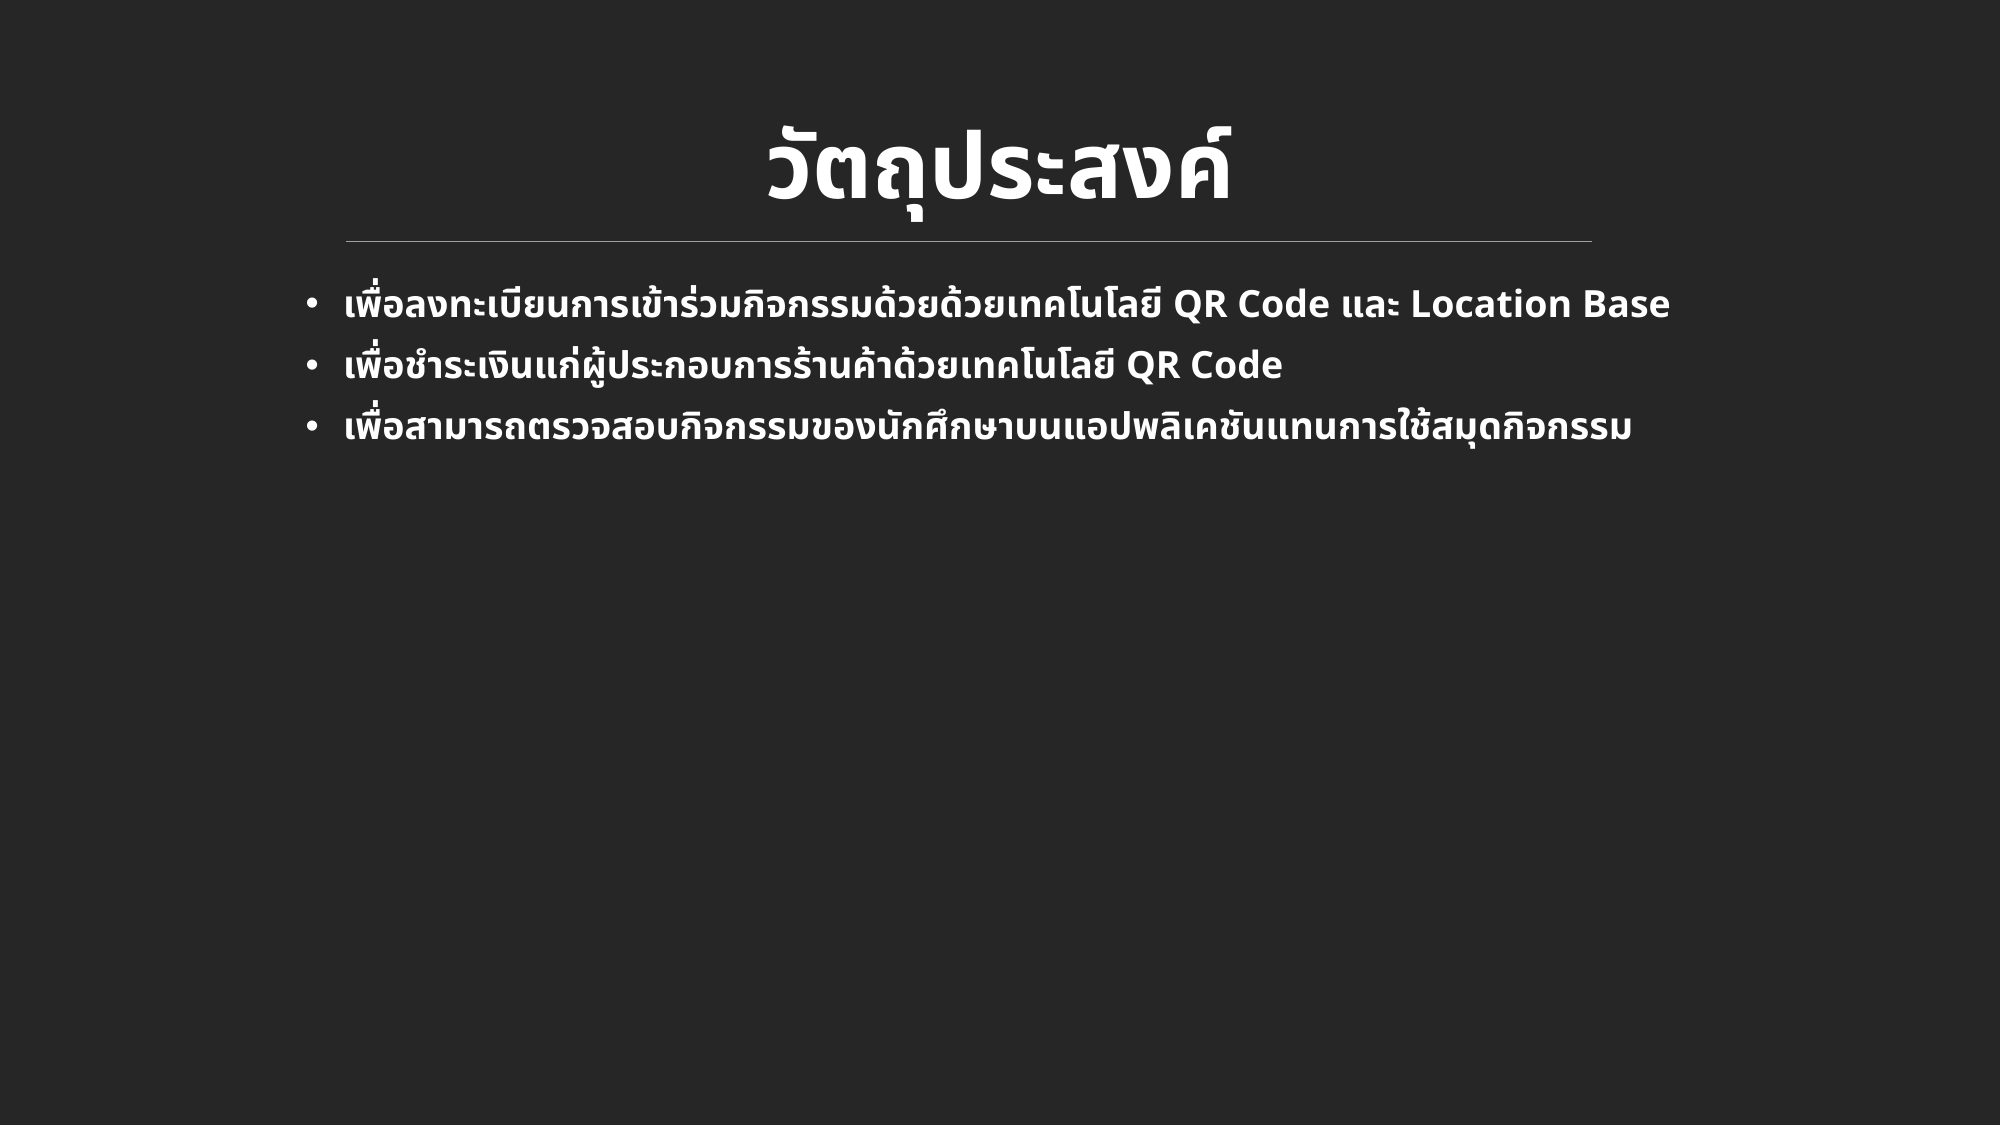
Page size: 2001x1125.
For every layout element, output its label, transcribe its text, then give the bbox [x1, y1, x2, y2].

picture [346, 235, 1592, 251]
title วัตถุประสงค์ [137, 59, 1863, 278]
list เพื่อลงทะเบียนการเข้าร่วมกิจกรรมด้วยด้วยเทคโนโลยี QR Code และ Location Base เพื่อชำระเงินแก่ผู้ประกอบการร้านค้าด้วยเทคโนโลยี QR Code เพื่อสามารถตรวจสอบกิจกรรมของนักศึกษาบนแอปพลิเคชันแทนการใช้สมุดกิจกรรม [290, 277, 1733, 964]
